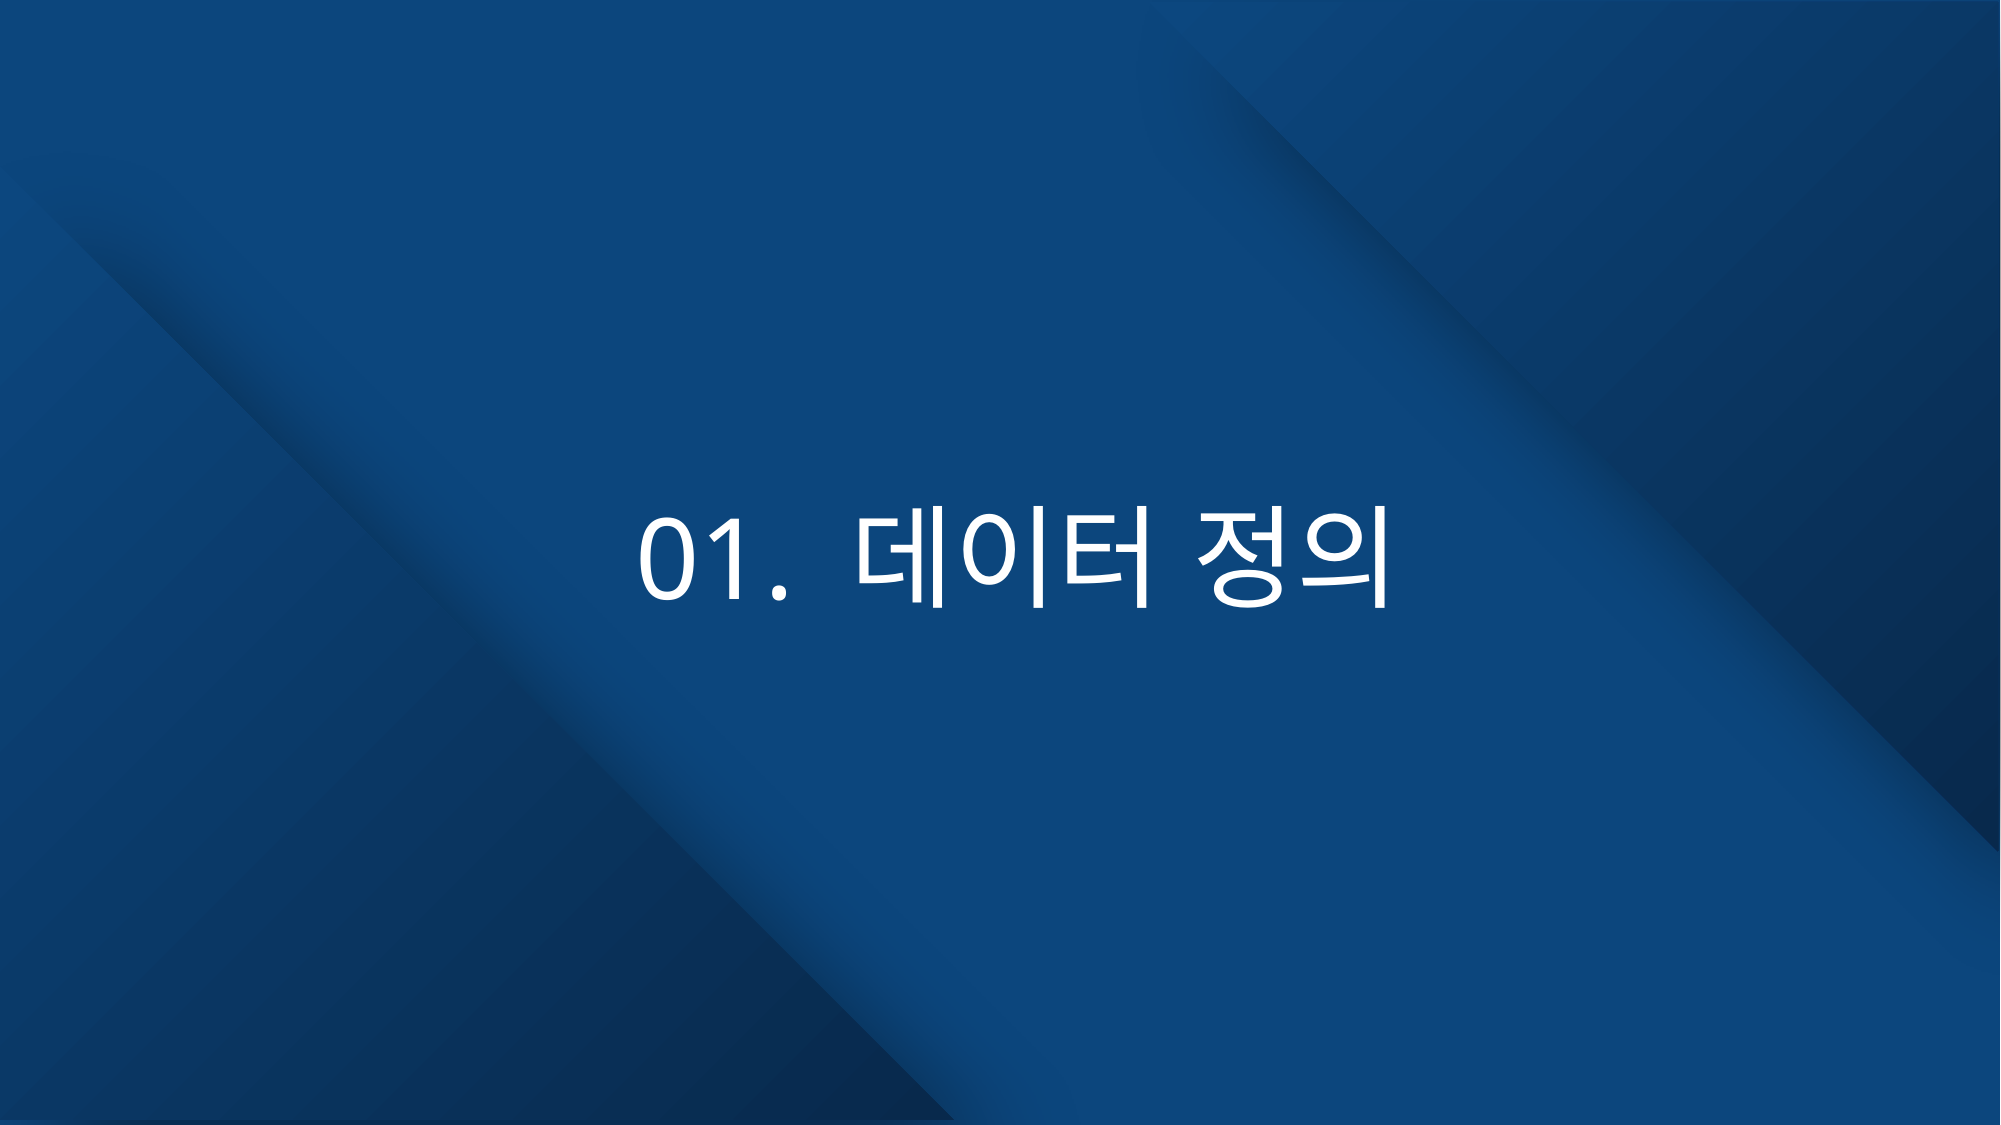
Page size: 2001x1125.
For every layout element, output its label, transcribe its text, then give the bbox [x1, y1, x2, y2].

text_box 01. 데이터 정의 [574, 479, 1461, 630]
